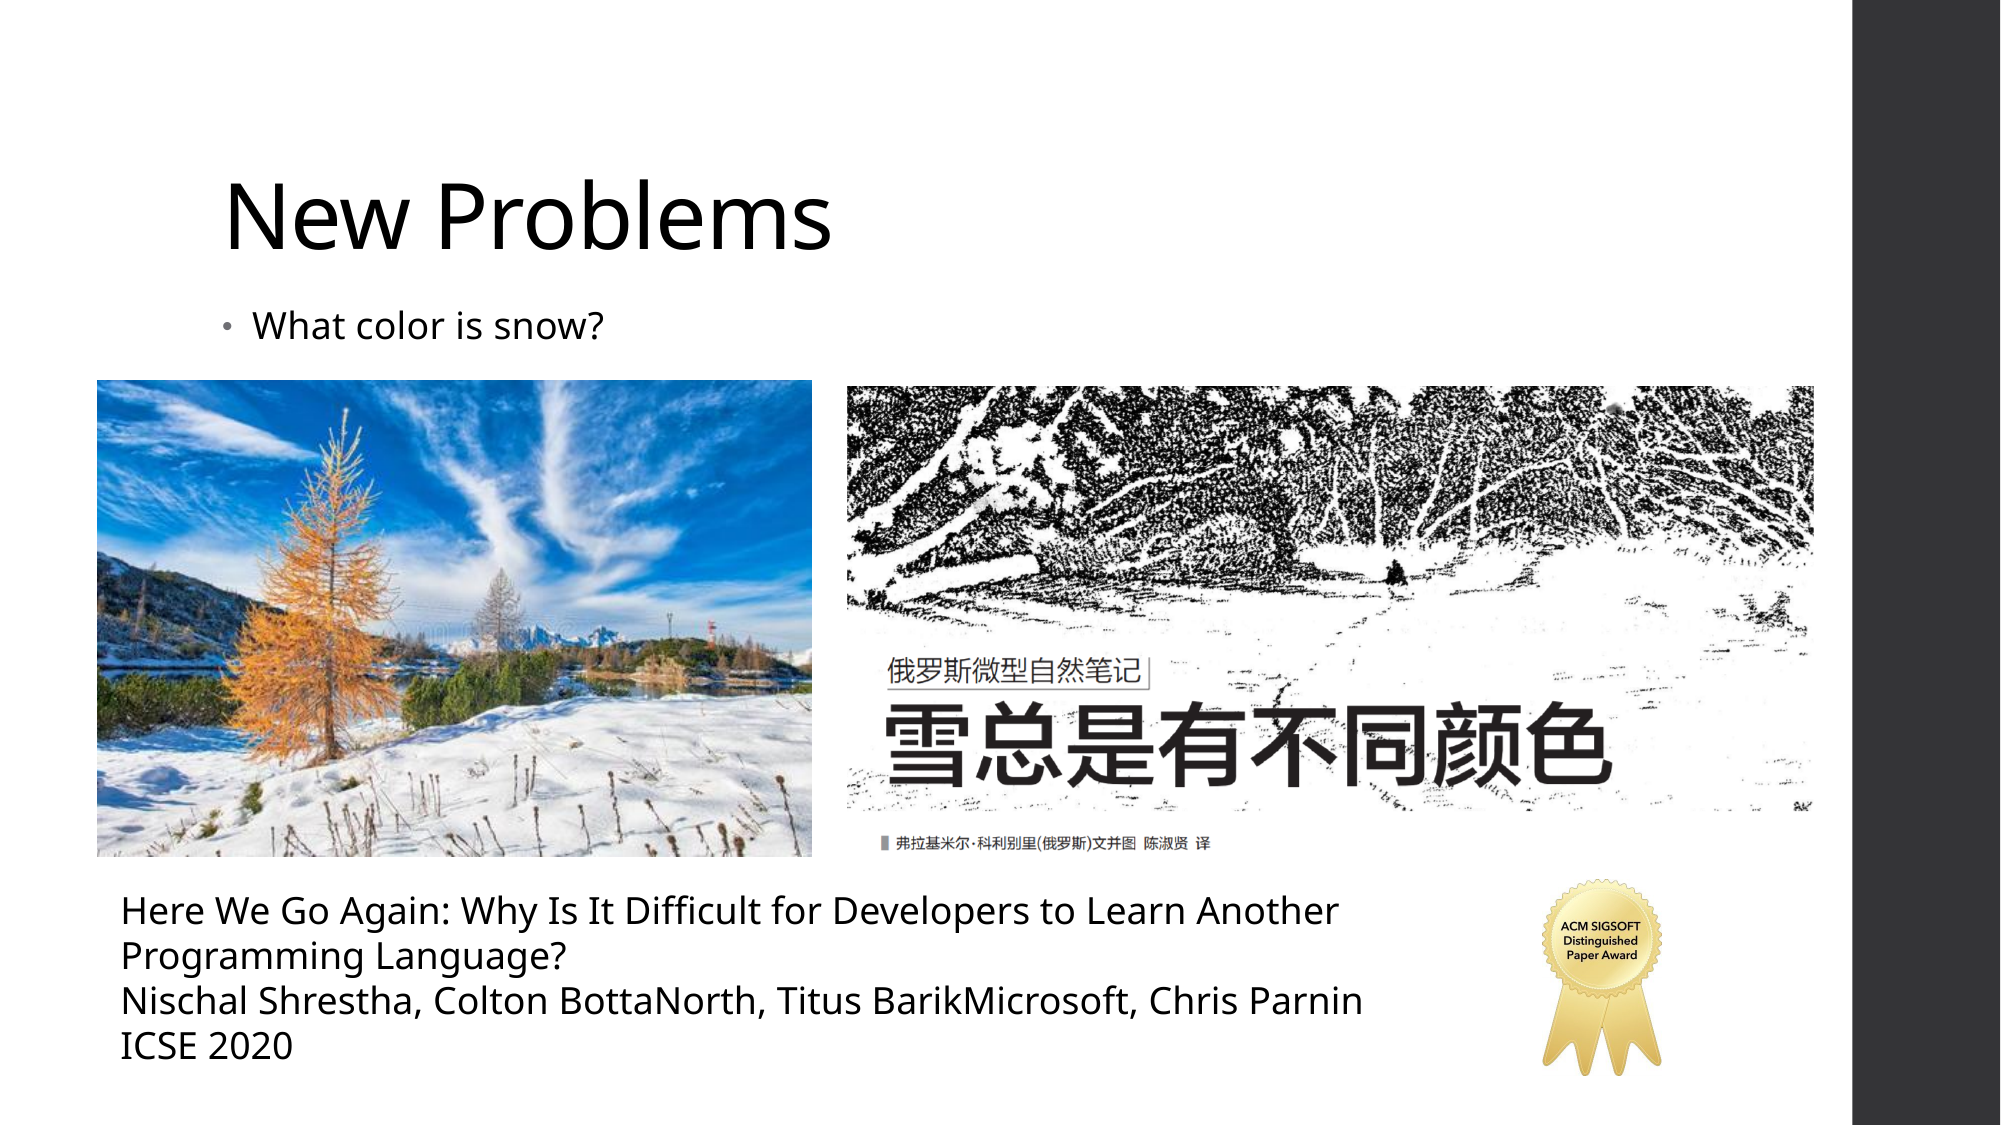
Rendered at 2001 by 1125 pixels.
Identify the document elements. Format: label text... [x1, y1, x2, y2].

title New Problems [206, 60, 1797, 278]
picture [836, 386, 1826, 858]
picture [1542, 879, 1662, 1076]
text_box Here We Go Again: Why Is It Difficult for Developers to Learn Another Programming Language? Nischal Shrestha, Colton BottaNorth, Titus BarikMicrosoft, Chris Parnin ICSE 2020 [105, 879, 1525, 1075]
picture [96, 380, 813, 858]
list What color is snow? [206, 298, 1617, 1013]
